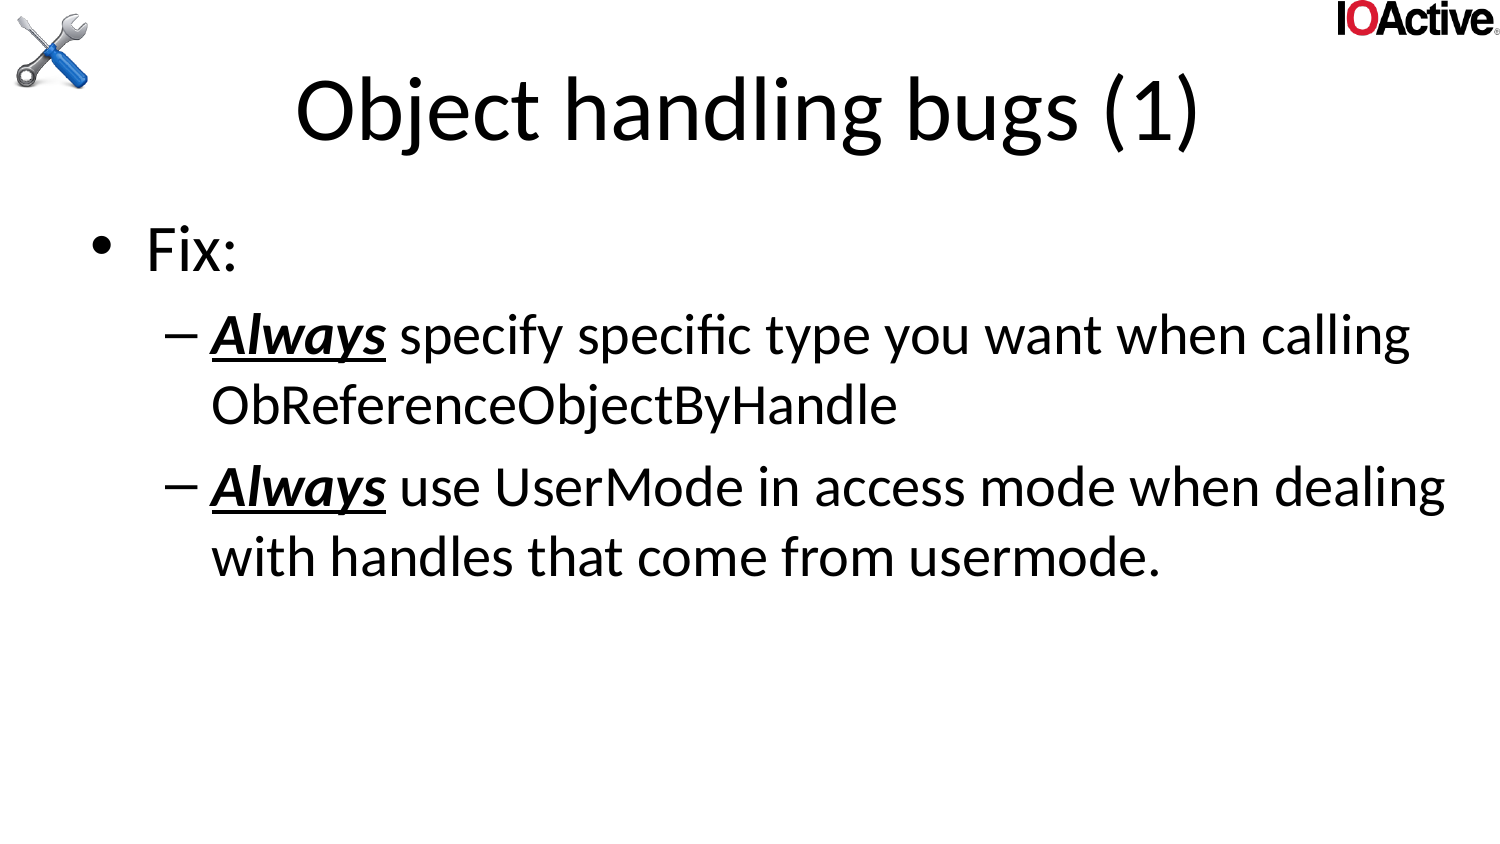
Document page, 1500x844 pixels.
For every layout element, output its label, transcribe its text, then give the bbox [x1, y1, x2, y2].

list Fix: Always specify specific type you want when calling ObReferenceObjectByHandle Always use UserMode in access mode when dealing with handles that come from usermode. [75, 196, 1500, 844]
title Object handling bugs (1) [75, 33, 1425, 175]
picture [1337, 0, 1500, 36]
picture [0, 0, 101, 101]
